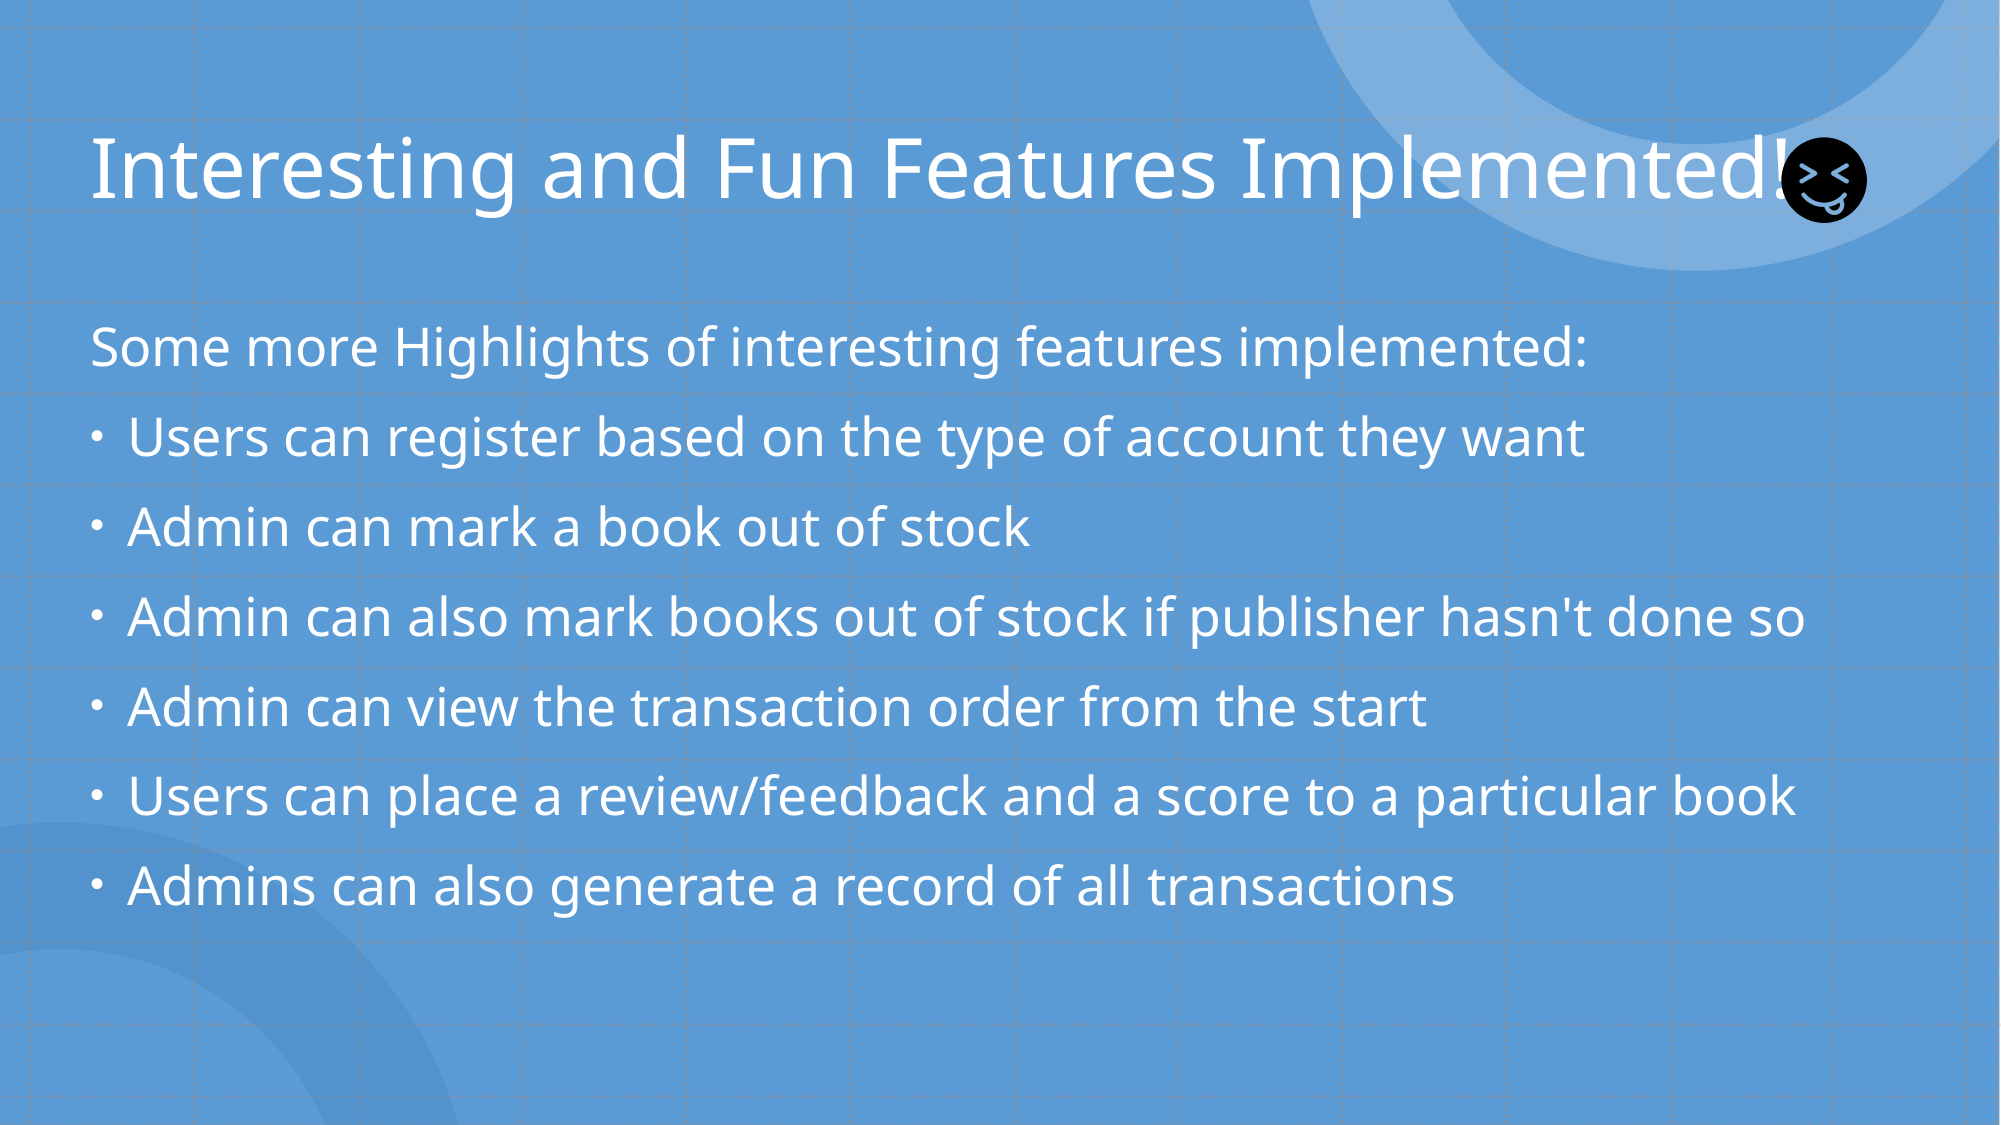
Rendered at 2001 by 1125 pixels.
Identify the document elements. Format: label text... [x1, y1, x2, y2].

picture [1770, 126, 1878, 234]
title Interesting and Fun Features Implemented! [75, 59, 1834, 278]
list Some more Highlights of interesting features implemented: Users can register based on the type of account they want Admin can mark a book out of stock Admin can also mark books out of stock if publisher hasn't done so Admin can view the transaction order from the start Users can place a review/feedback and a score to a particular book Admins can also generate a record of all transactions [75, 299, 1834, 1014]
